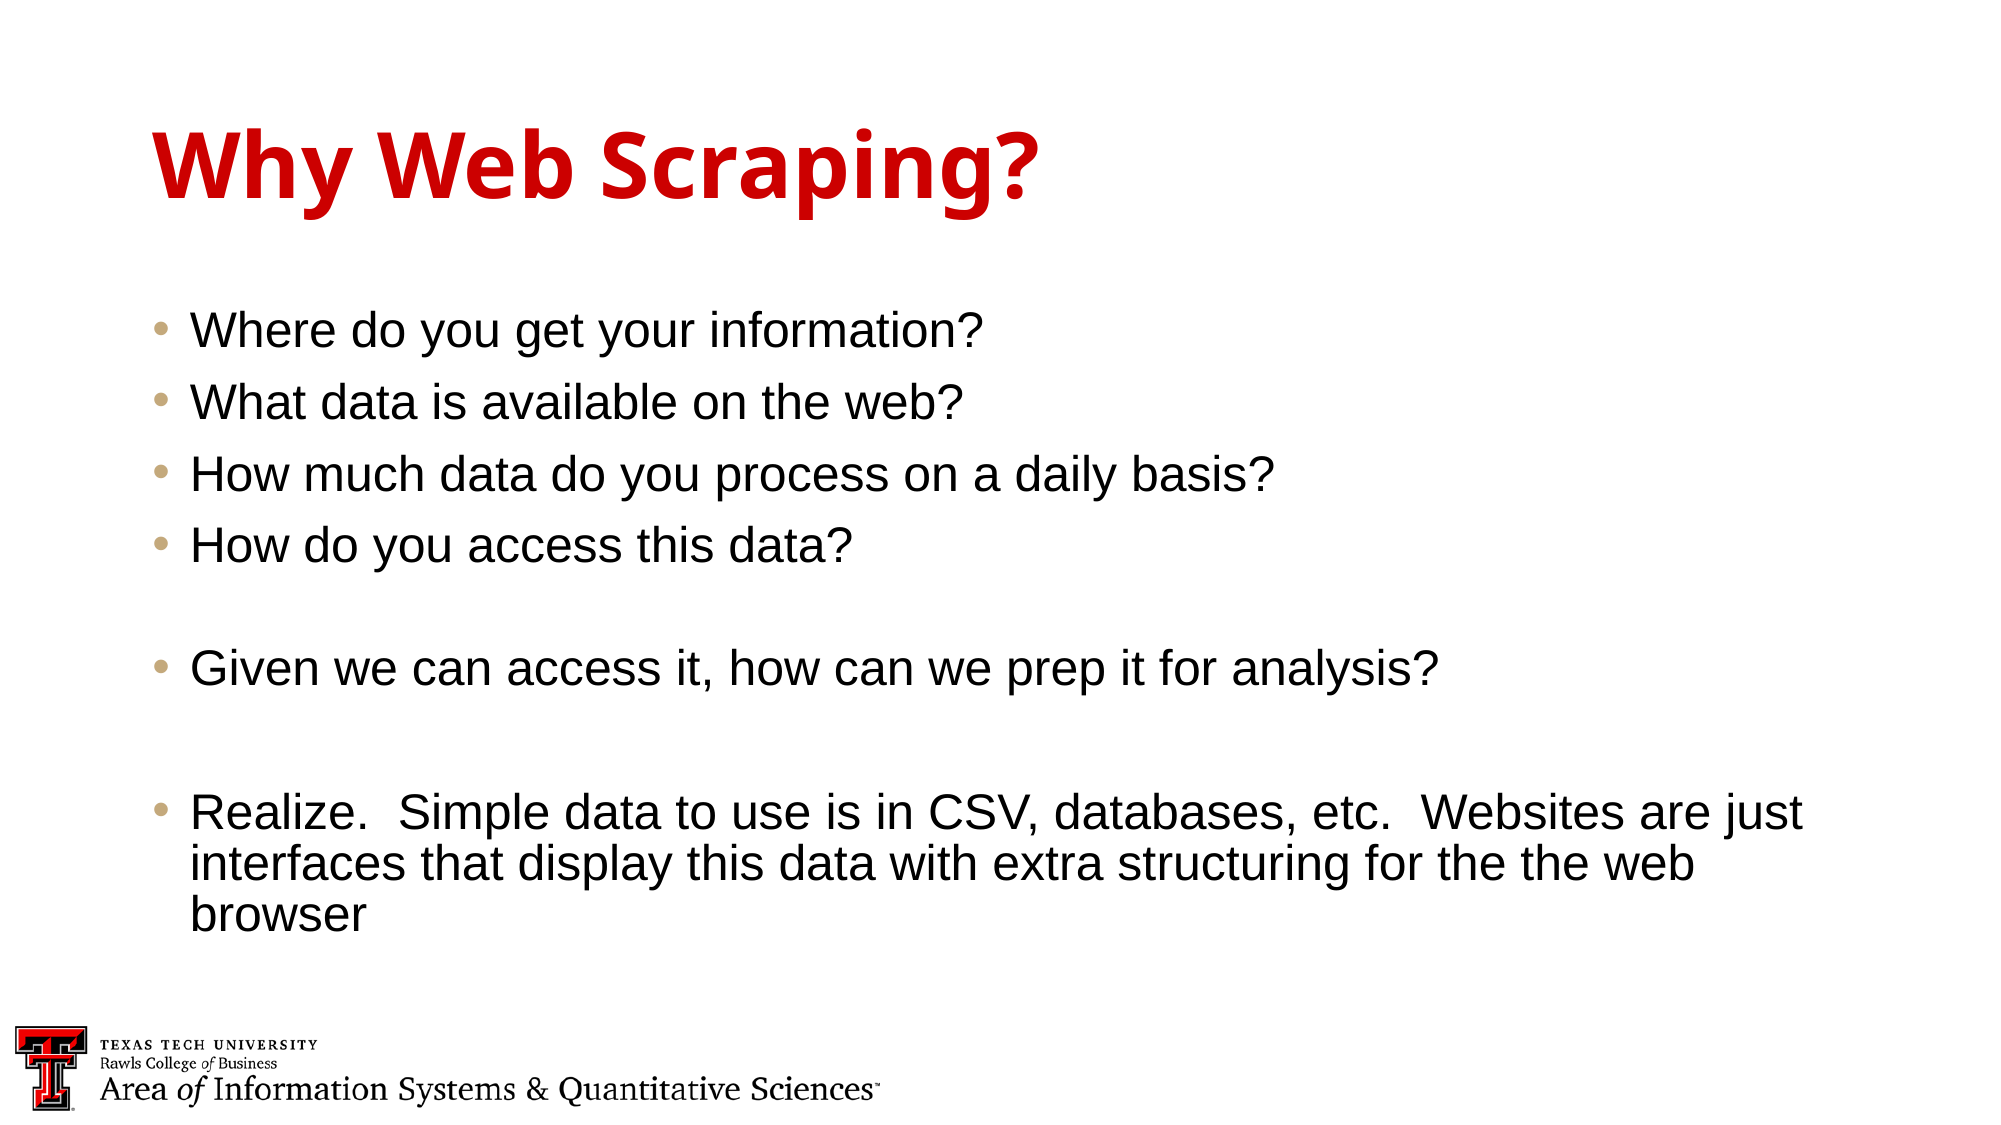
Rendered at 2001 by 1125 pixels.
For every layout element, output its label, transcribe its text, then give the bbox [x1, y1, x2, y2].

text_box Why Web Scraping? [137, 59, 1863, 277]
picture [0, 1011, 894, 1125]
text_box Where do you get your information? What data is available on the web? How much data do you process on a daily basis? How do you access this data? Given we can access it, how can we prep it for analysis? Realize. Simple data to use is in CSV, databases, etc. Websites are just interfaces that display this data with extra structuring for the the web browser [137, 299, 1863, 1013]
